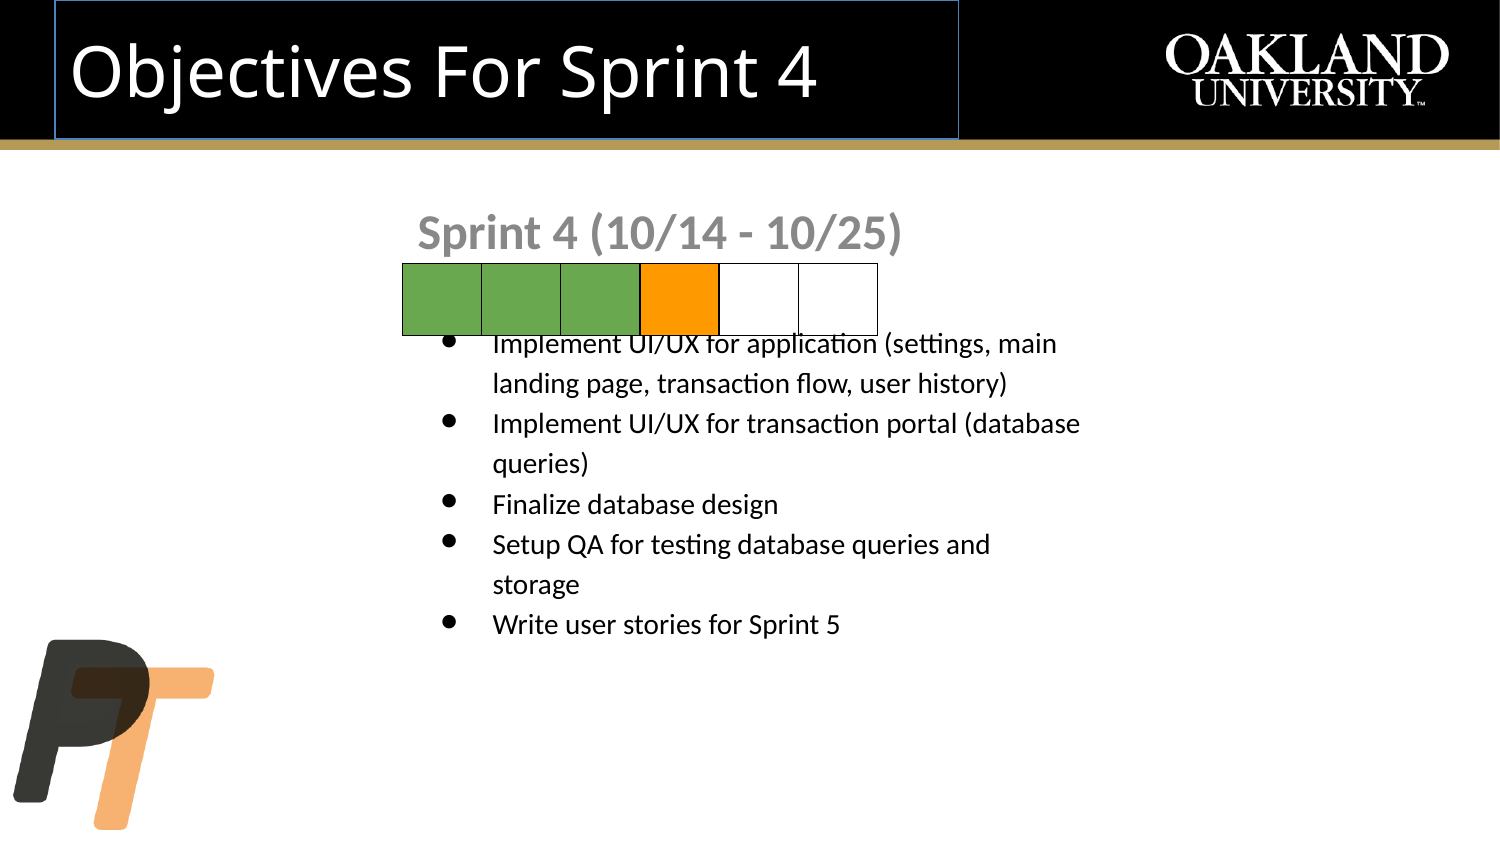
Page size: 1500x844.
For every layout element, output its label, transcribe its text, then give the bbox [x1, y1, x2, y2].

table_header [720, 264, 798, 335]
picture [0, 630, 221, 844]
table_header [482, 264, 560, 335]
subtitle Sprint 4 (10/14 - 10/25) Implement UI/UX for application (settings, main landing page, transaction flow, user history) Implement UI/UX for transaction portal (database queries) Finalize database design Setup QA for testing database queries and storage Write user stories for Sprint 5 [402, 191, 1098, 800]
table_header [561, 264, 639, 335]
table_header [403, 264, 481, 335]
picture [0, 0, 1500, 151]
table_header [641, 264, 718, 335]
table_header [799, 264, 877, 335]
